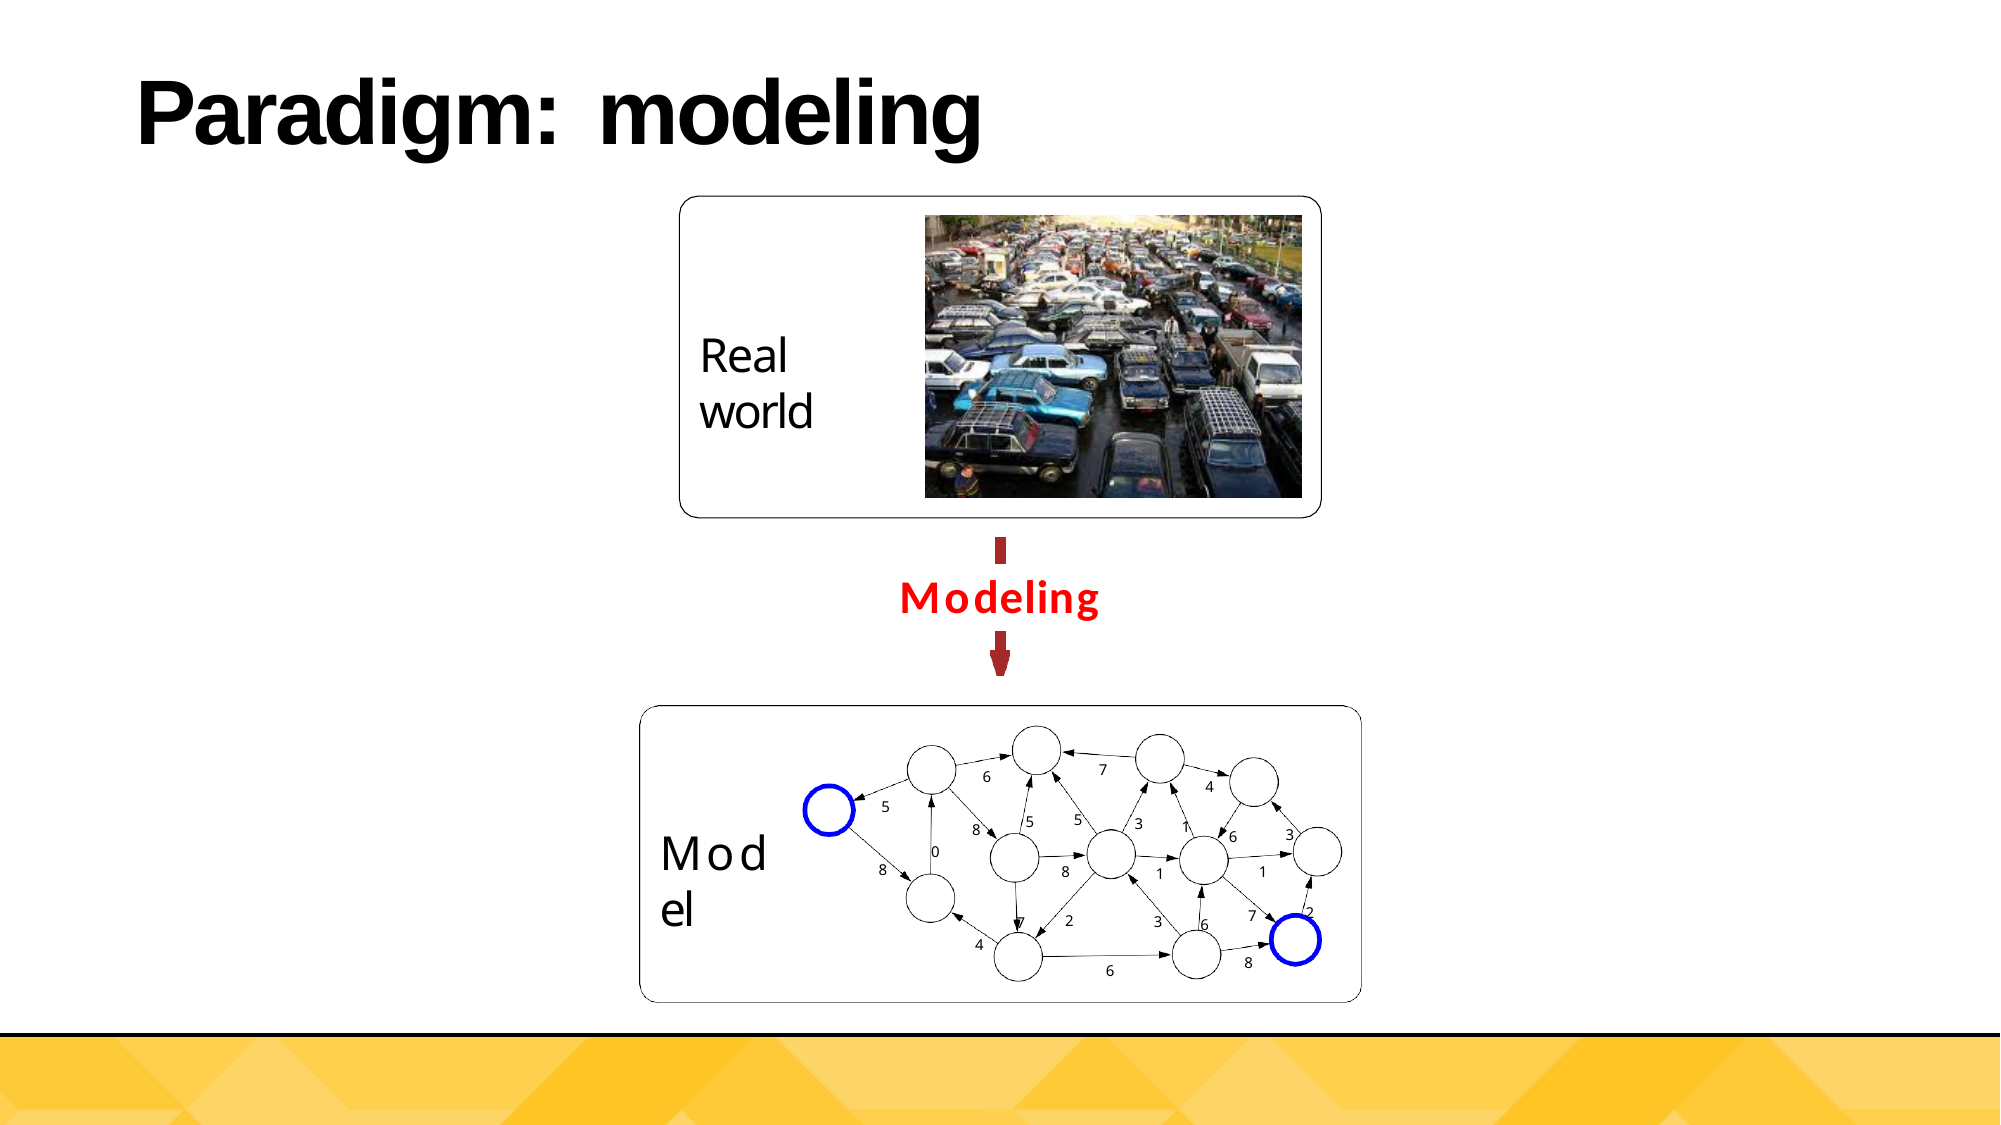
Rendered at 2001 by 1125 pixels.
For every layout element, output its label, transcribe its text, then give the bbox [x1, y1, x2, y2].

picture [639, 705, 1362, 1004]
title Paradigm: modeling [120, 58, 1846, 194]
text_box Modeling [897, 563, 1104, 623]
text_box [990, 631, 1011, 676]
picture [925, 215, 1302, 498]
text_box [679, 196, 1322, 518]
text_box Real world [697, 322, 909, 438]
